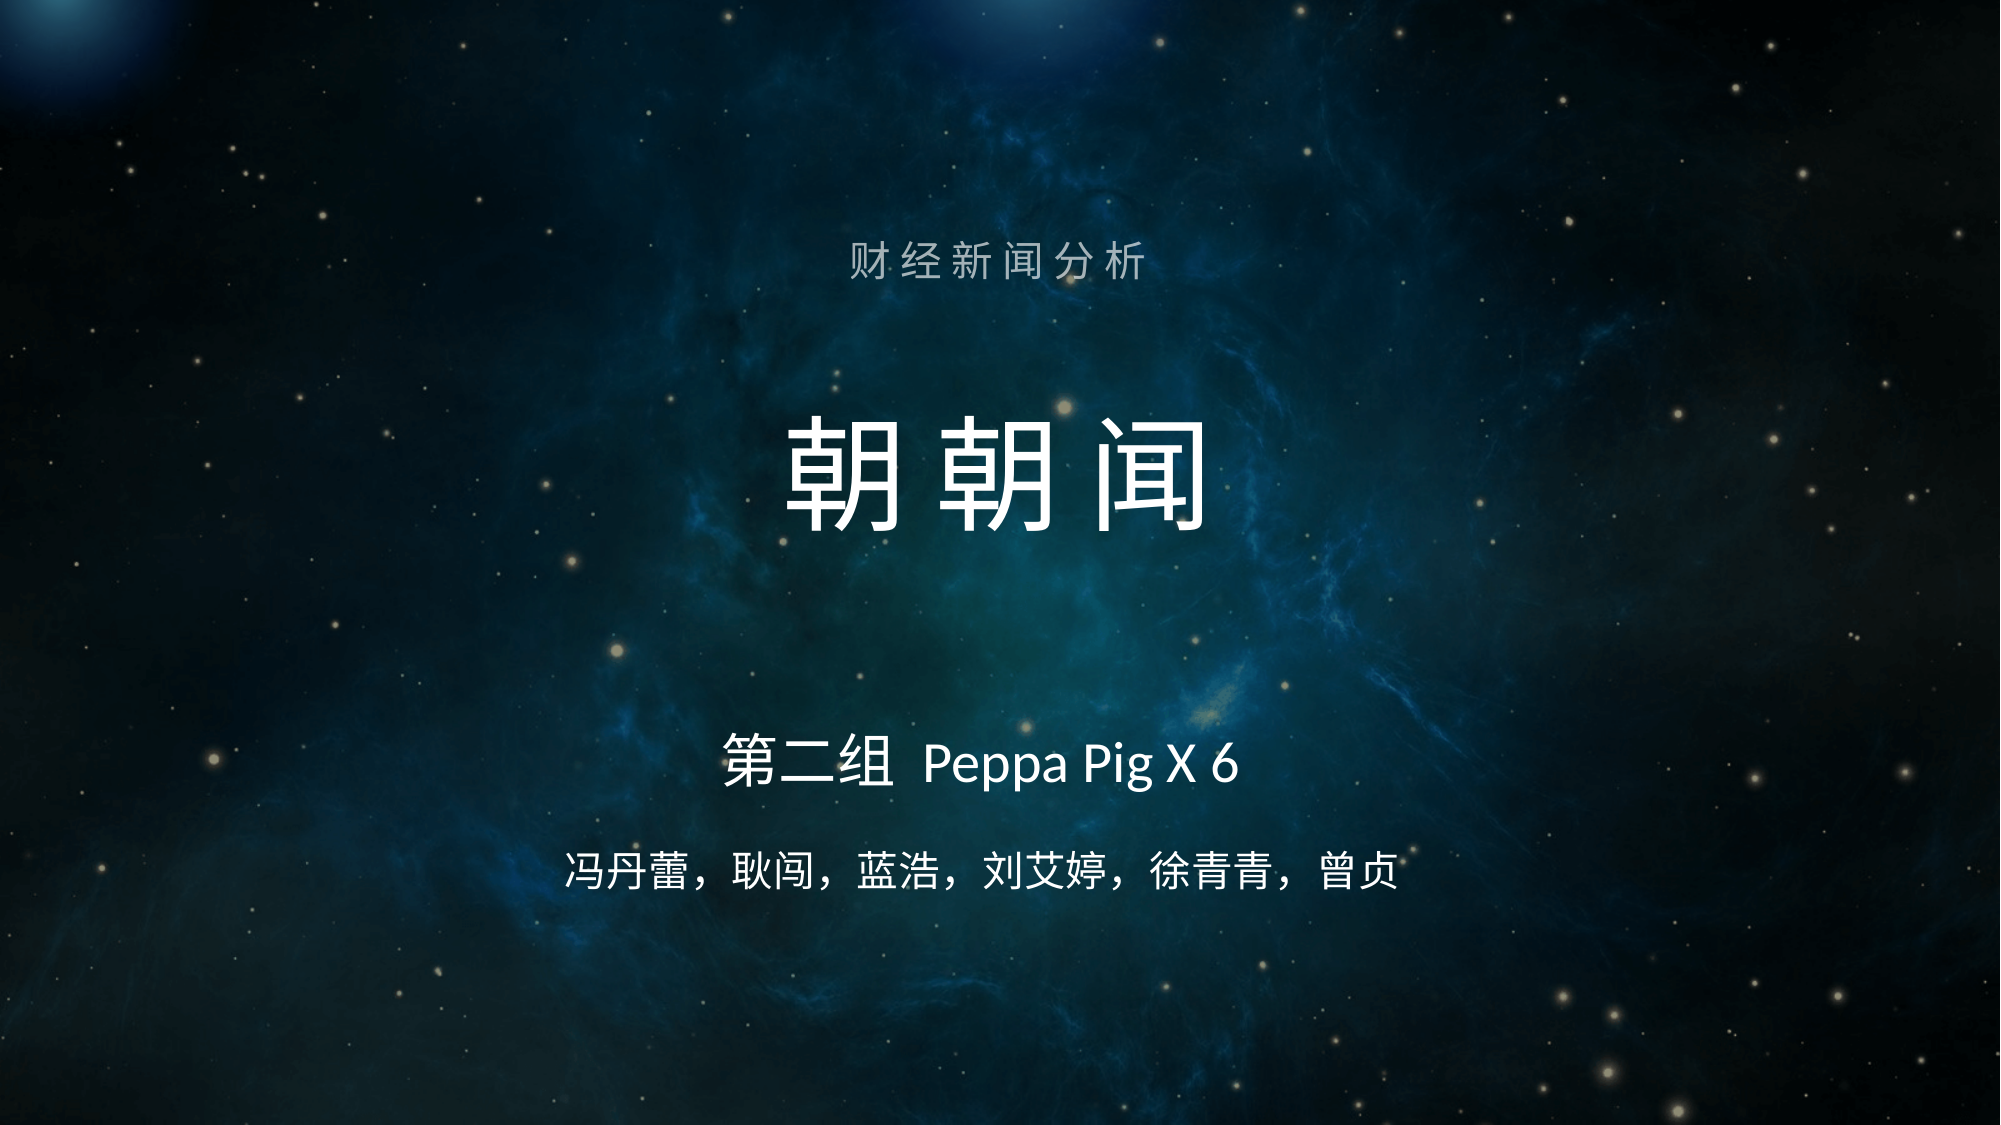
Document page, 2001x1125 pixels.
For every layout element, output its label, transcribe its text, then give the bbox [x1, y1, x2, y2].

text_box 第二组 Peppa Pig X 6 冯丹蕾，耿闯，蓝浩，刘艾婷，徐青青，曾贞 [488, 716, 1486, 902]
picture [0, 0, 2000, 1125]
text_box 朝 朝 闻 [275, 389, 1720, 555]
text_box 财 经 新 闻 分 析 [579, 227, 1417, 293]
